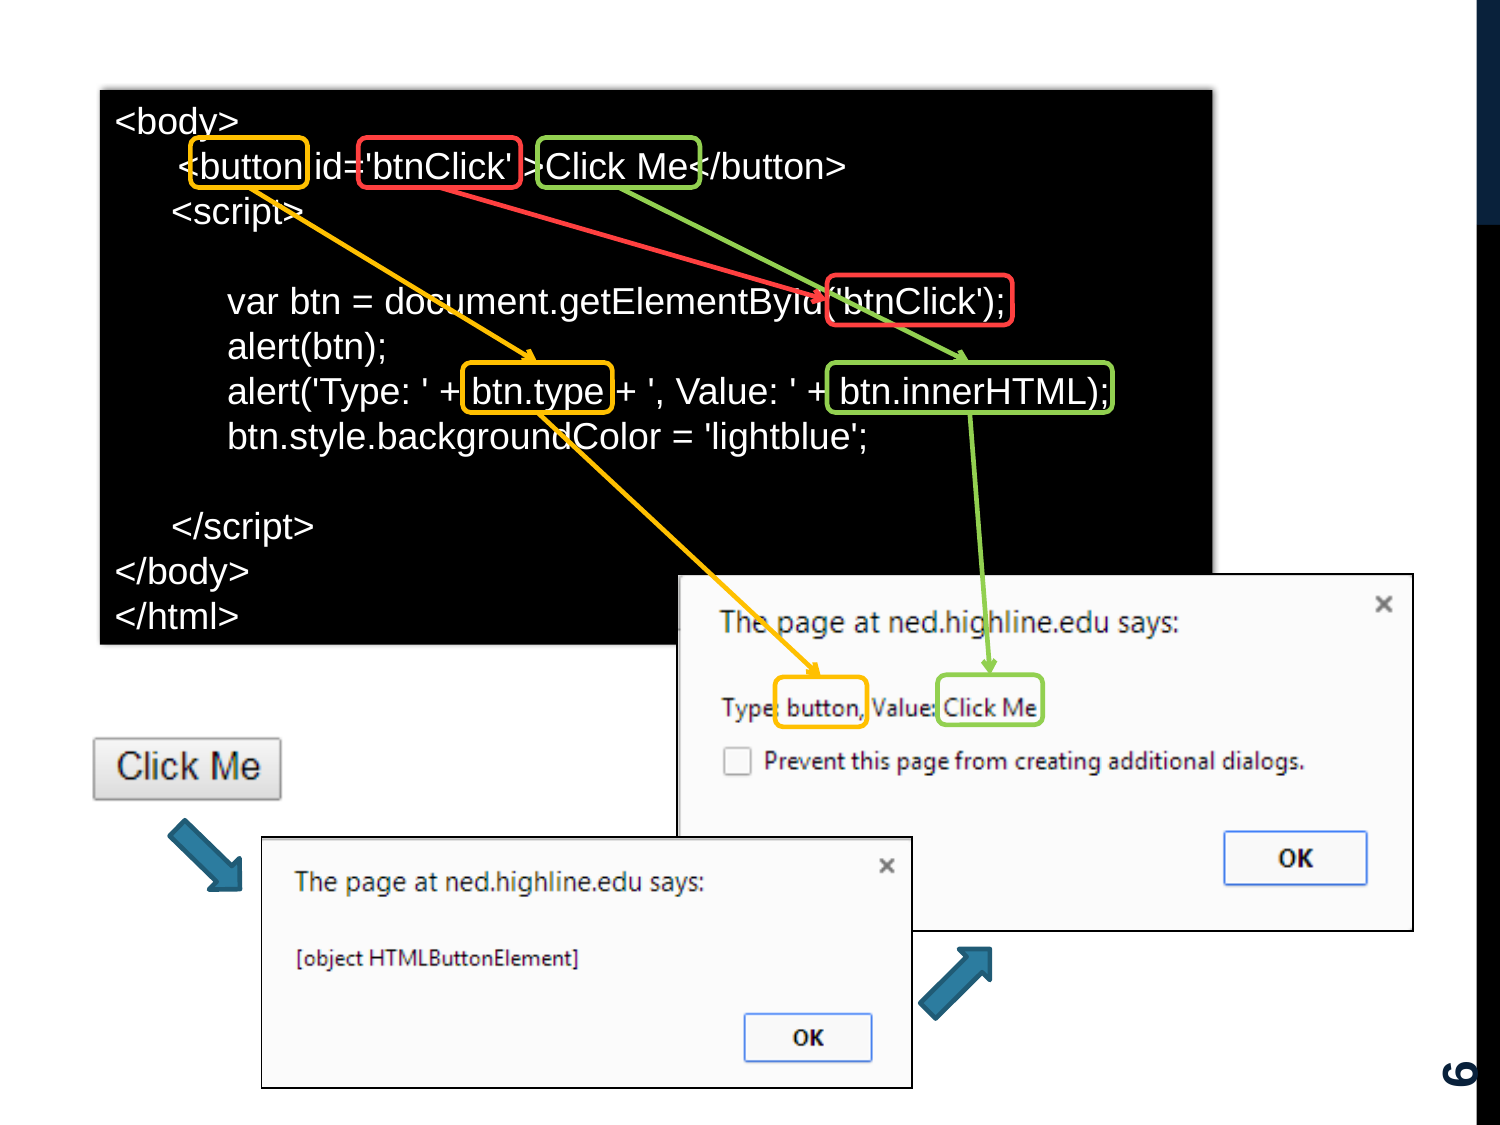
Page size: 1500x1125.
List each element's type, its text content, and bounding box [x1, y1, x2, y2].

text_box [536, 411, 822, 678]
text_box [618, 186, 971, 363]
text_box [969, 411, 991, 676]
text_box [188, 135, 310, 190]
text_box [439, 186, 828, 301]
picture [261, 574, 1413, 1088]
text_box [535, 135, 703, 181]
text_box [980, 272, 1015, 328]
text_box [460, 360, 615, 415]
text_box [167, 818, 243, 892]
text_box <body> <button id='btnClick' >Click Me</button> <script> var btn = document.getElementById('btnClick'); alert(btn); alert('Type: ' + btn.type + ', Value: ' + btn.innerHTML); btn.style.backgroundColor = 'lightblue'; </script> </body> </html> [99, 90, 1213, 645]
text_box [248, 186, 538, 363]
picture [74, 724, 311, 813]
text_box [922, 946, 993, 1021]
slide_number 6 [1427, 887, 1488, 1104]
text_box [824, 360, 1115, 415]
text_box [355, 135, 524, 181]
